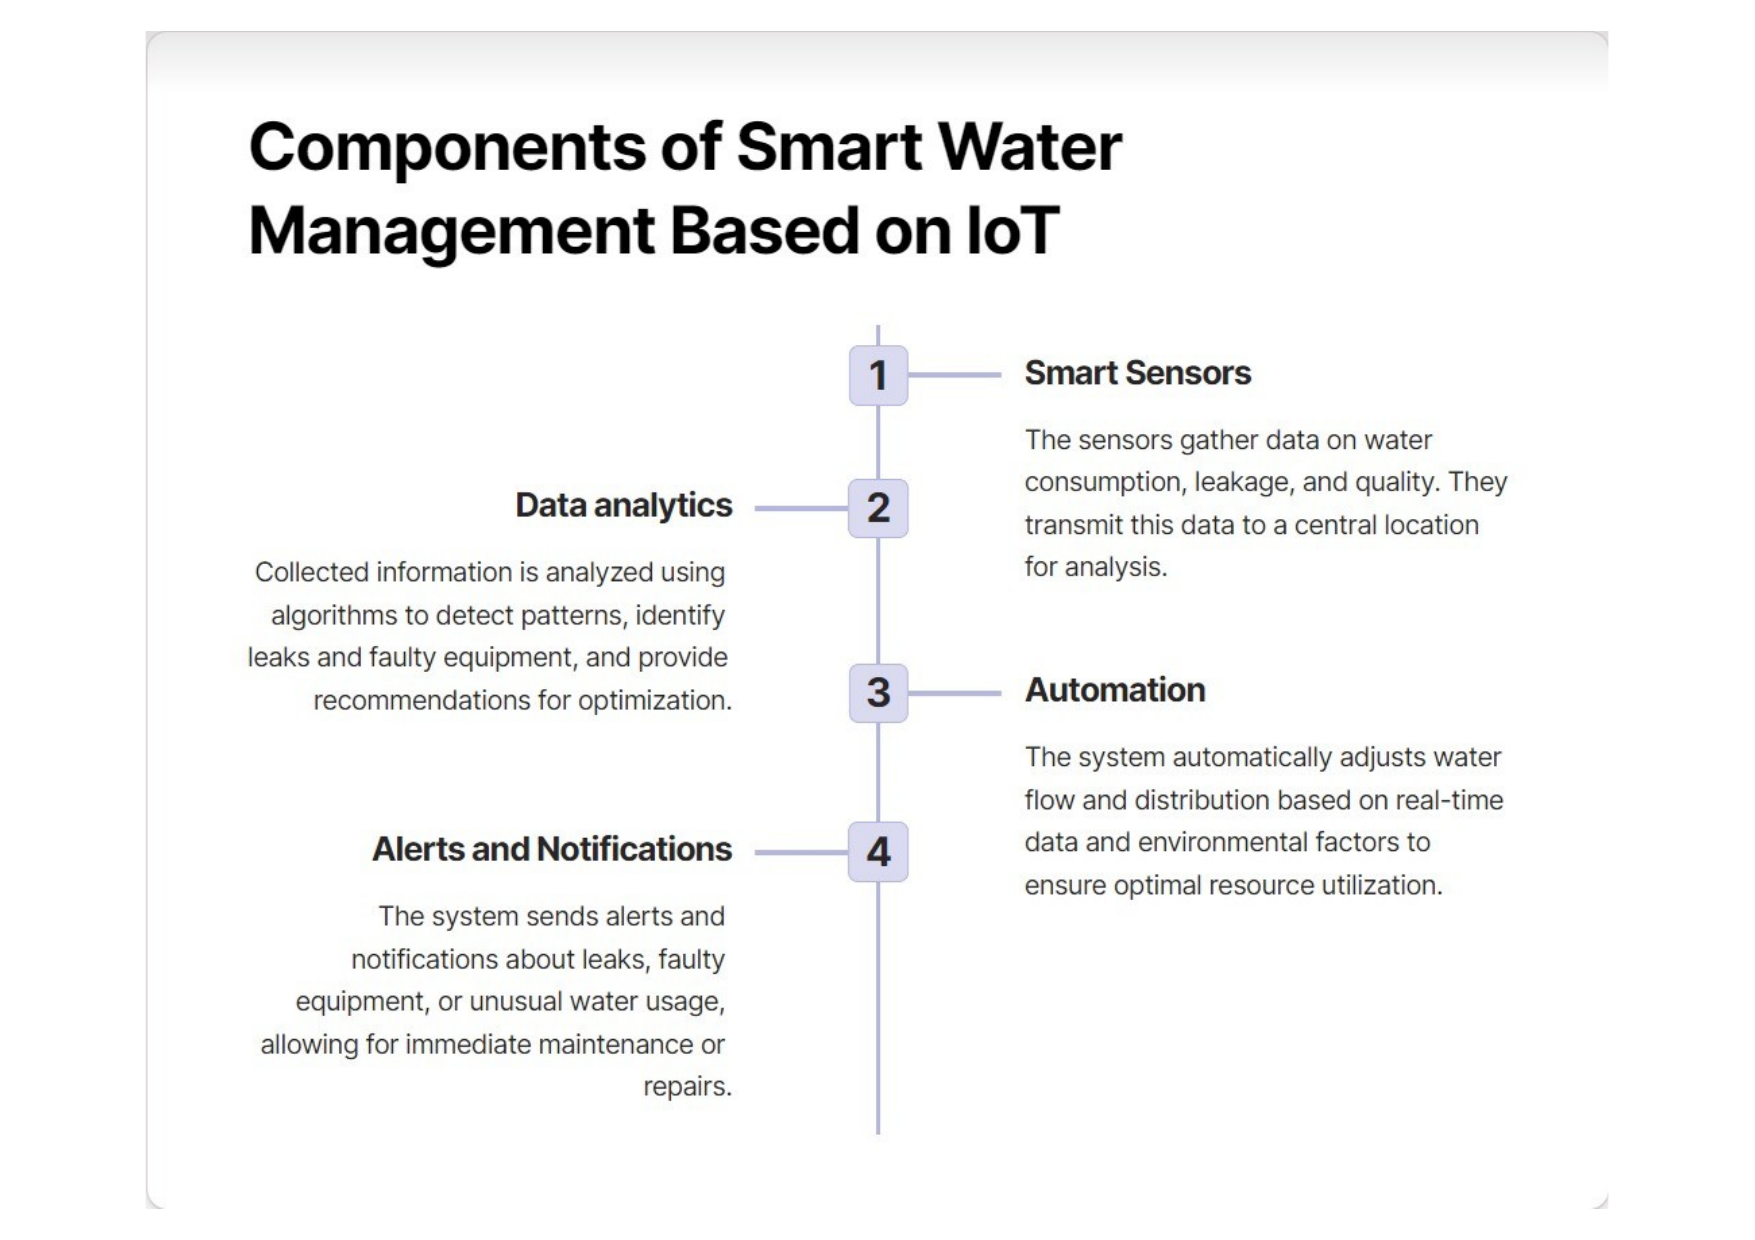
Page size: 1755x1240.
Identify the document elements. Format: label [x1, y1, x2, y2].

text_box [145, 31, 1609, 1209]
